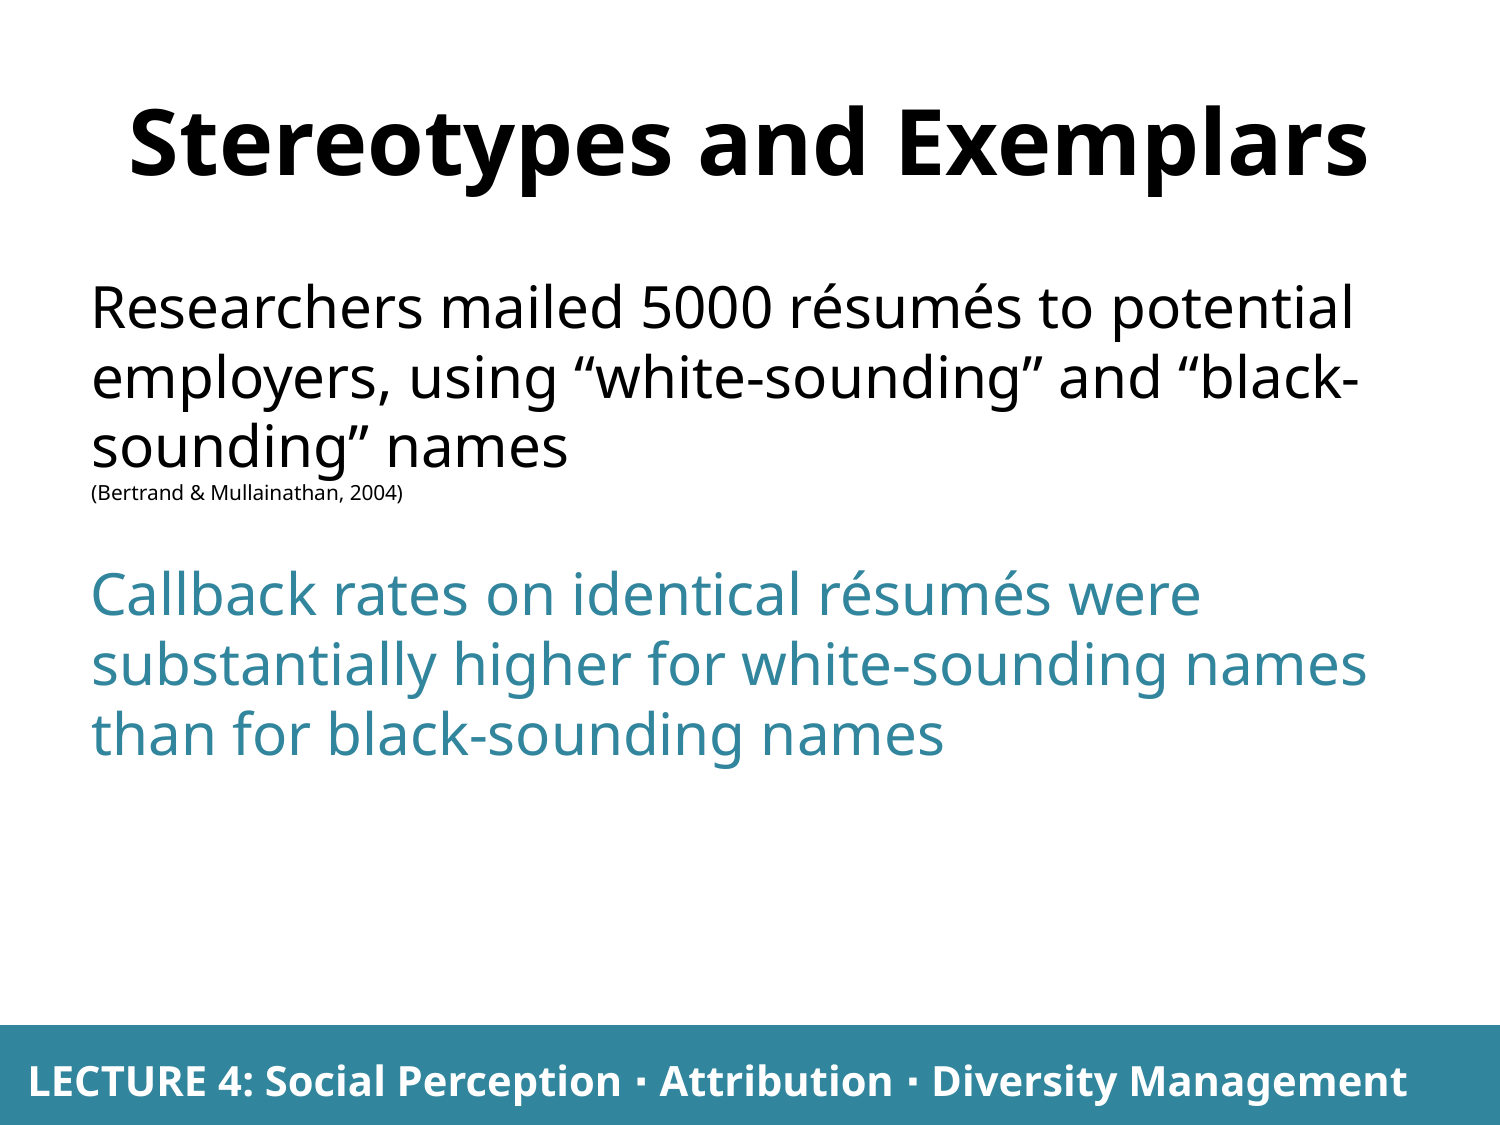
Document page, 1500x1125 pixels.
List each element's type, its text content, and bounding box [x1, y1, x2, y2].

list Researchers mailed 5000 résumés to potential employers, using “white-sounding” and “black-sounding” names (Bertrand & Mullainathan, 2004) Callback rates on identical résumés were substantially higher for white-sounding names than for black-sounding names [75, 262, 1425, 1005]
title Stereotypes and Exemplars [75, 45, 1425, 233]
text_box LECTURE 4: Social Perception ∙ Attribution ∙ Diversity Management [12, 1046, 1488, 1112]
